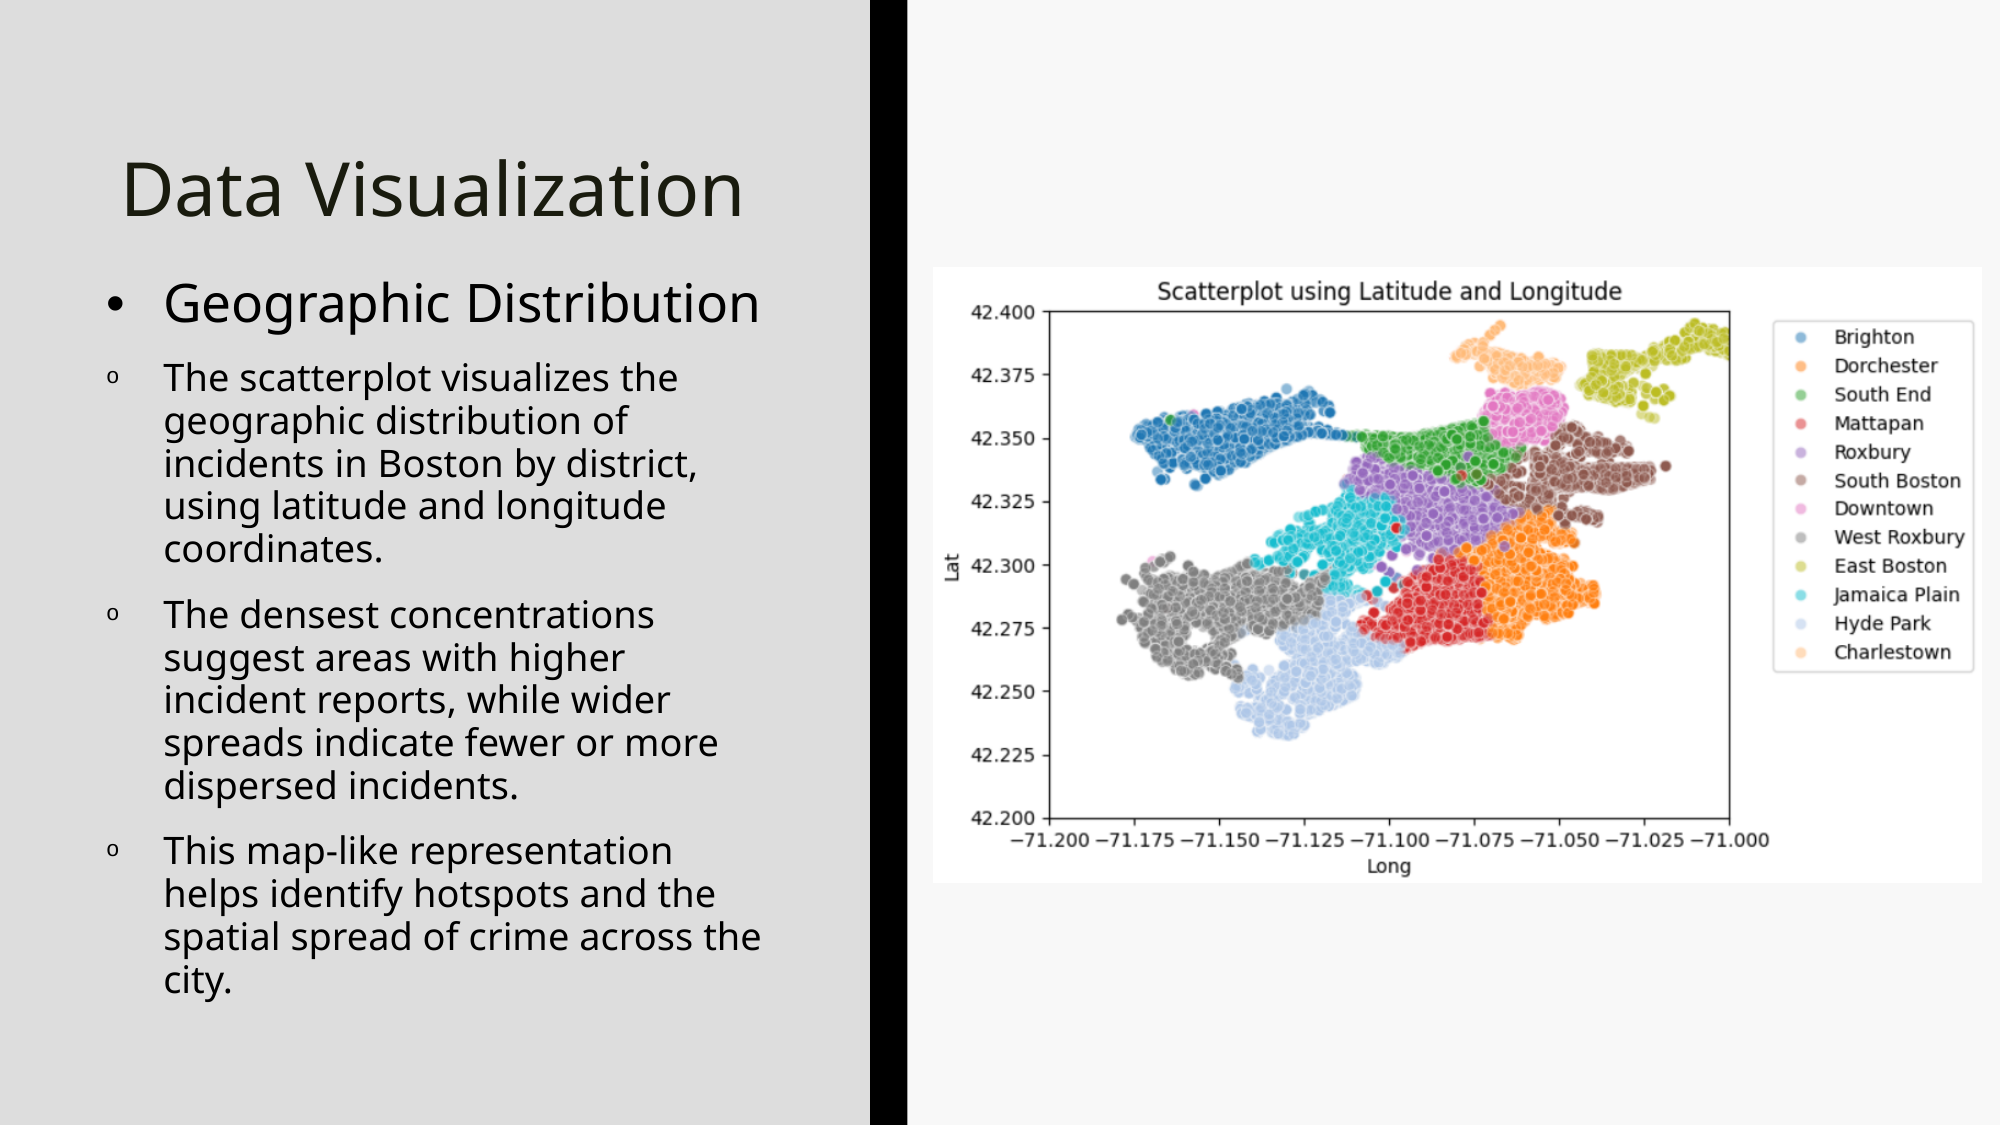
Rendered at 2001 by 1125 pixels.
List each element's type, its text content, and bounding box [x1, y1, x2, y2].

picture [933, 267, 1982, 883]
text_box [867, 0, 910, 1125]
list Geographic Distribution The scatterplot visualizes the geographic distribution of incidents in Boston by district, using latitude and longitude coordinates. The densest concentrations suggest areas with higher incident reports, while wider spreads indicate fewer or more dispersed incidents. This map-like representation helps identify hotspots and the spatial spread of crime across the city. [91, 267, 779, 1068]
text_box [0, 0, 867, 1125]
title Data Visualization [105, 145, 765, 243]
